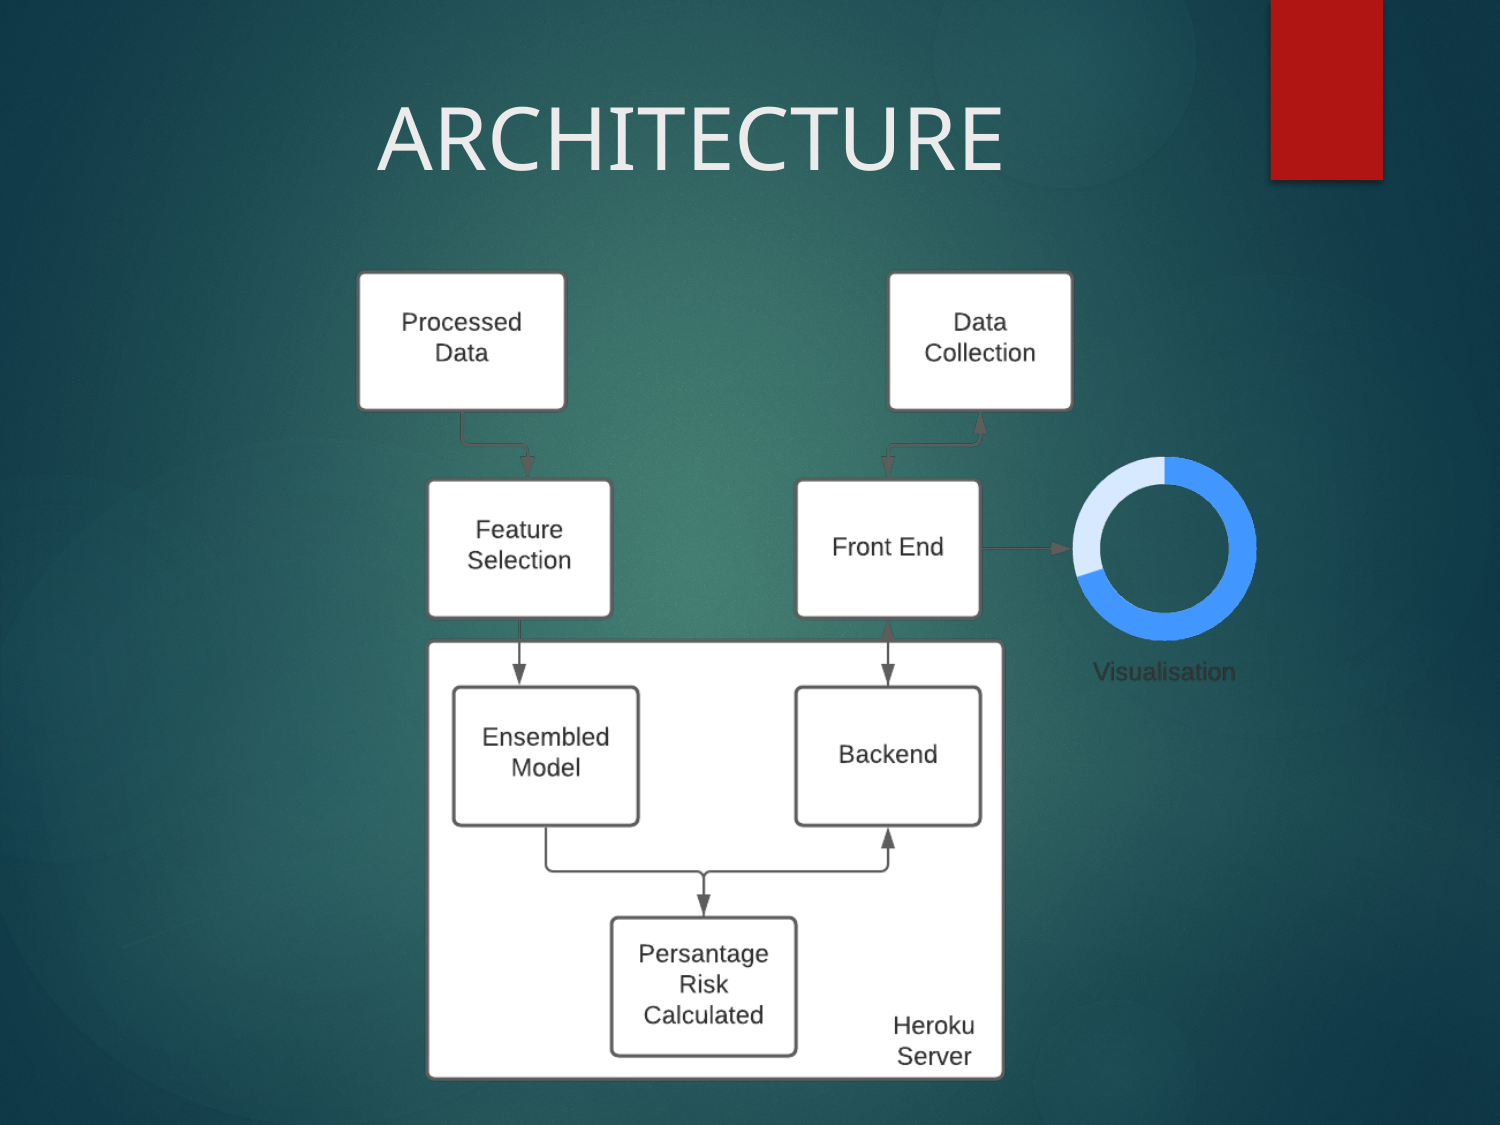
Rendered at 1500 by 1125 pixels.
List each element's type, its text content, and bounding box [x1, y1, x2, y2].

picture [312, 226, 1350, 1125]
title ARCHITECTURE [362, 75, 1088, 200]
